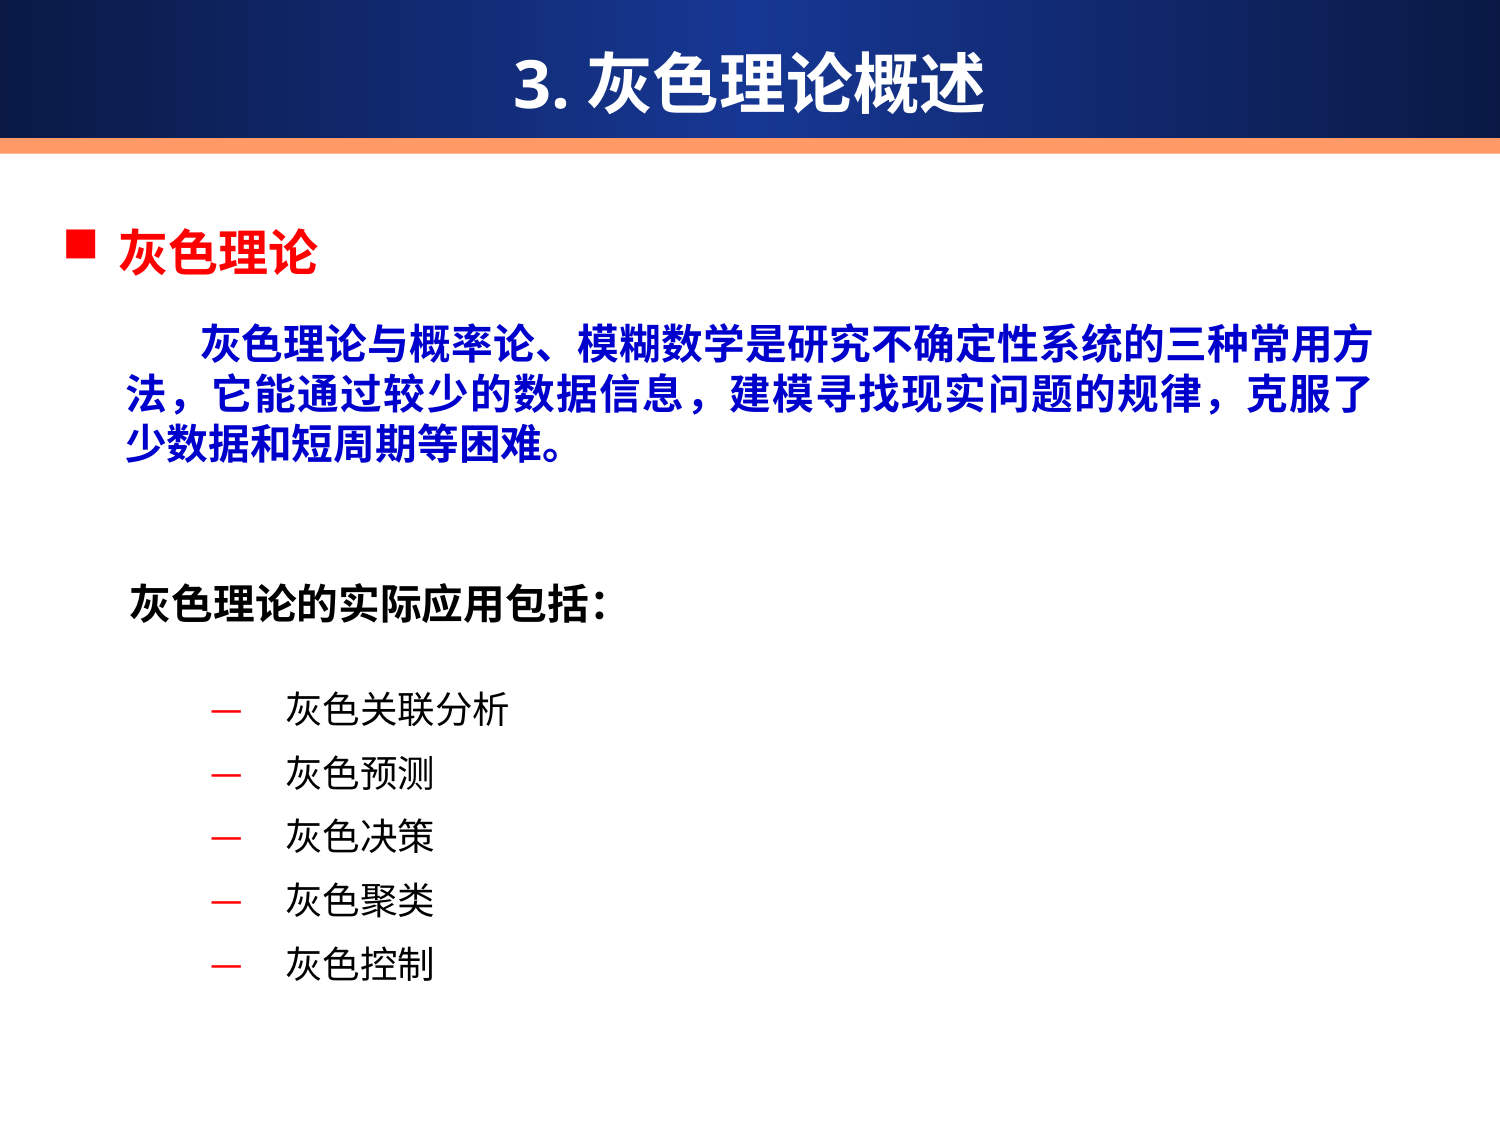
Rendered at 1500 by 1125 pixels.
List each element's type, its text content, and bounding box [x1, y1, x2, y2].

text_box 3.灰色理论概述 [74, 0, 1425, 165]
text_box 灰色理论 [47, 204, 680, 289]
text_box 灰色理论与概率论、模糊数学是研究不确定性系统的三种常用方法，它能通过较少的数据信息，建模寻找现实问题的规律，克服了少数据和短周期等困难。 [110, 310, 1390, 476]
text_box 灰色关联分析 灰色预测 灰色决策 灰色聚类 灰色控制 [120, 667, 1380, 993]
text_box 灰色理论的实际应用包括： [40, 520, 1320, 636]
